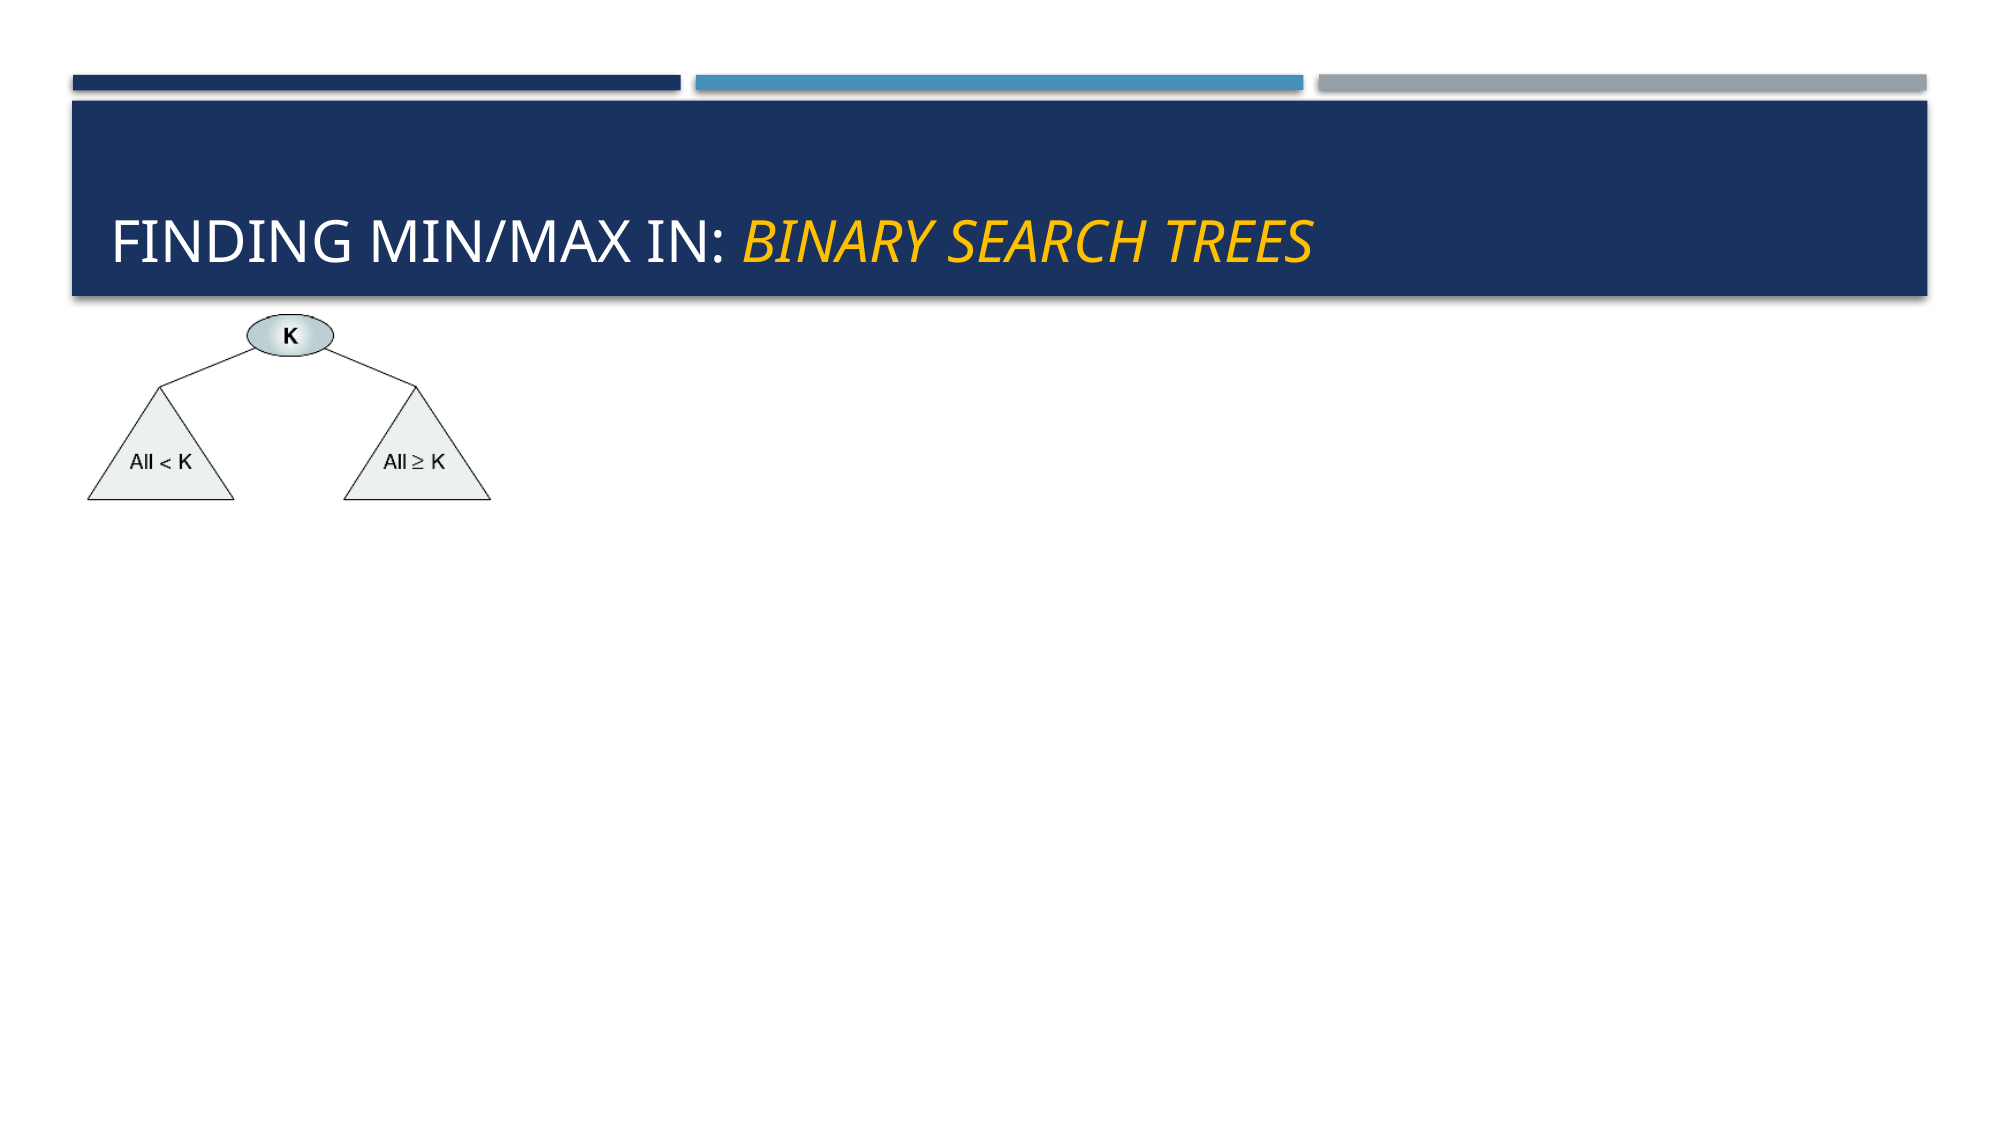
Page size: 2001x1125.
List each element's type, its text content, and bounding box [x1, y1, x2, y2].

picture [44, 313, 531, 513]
title Finding min/max in: Binary search trees [95, 115, 1905, 282]
